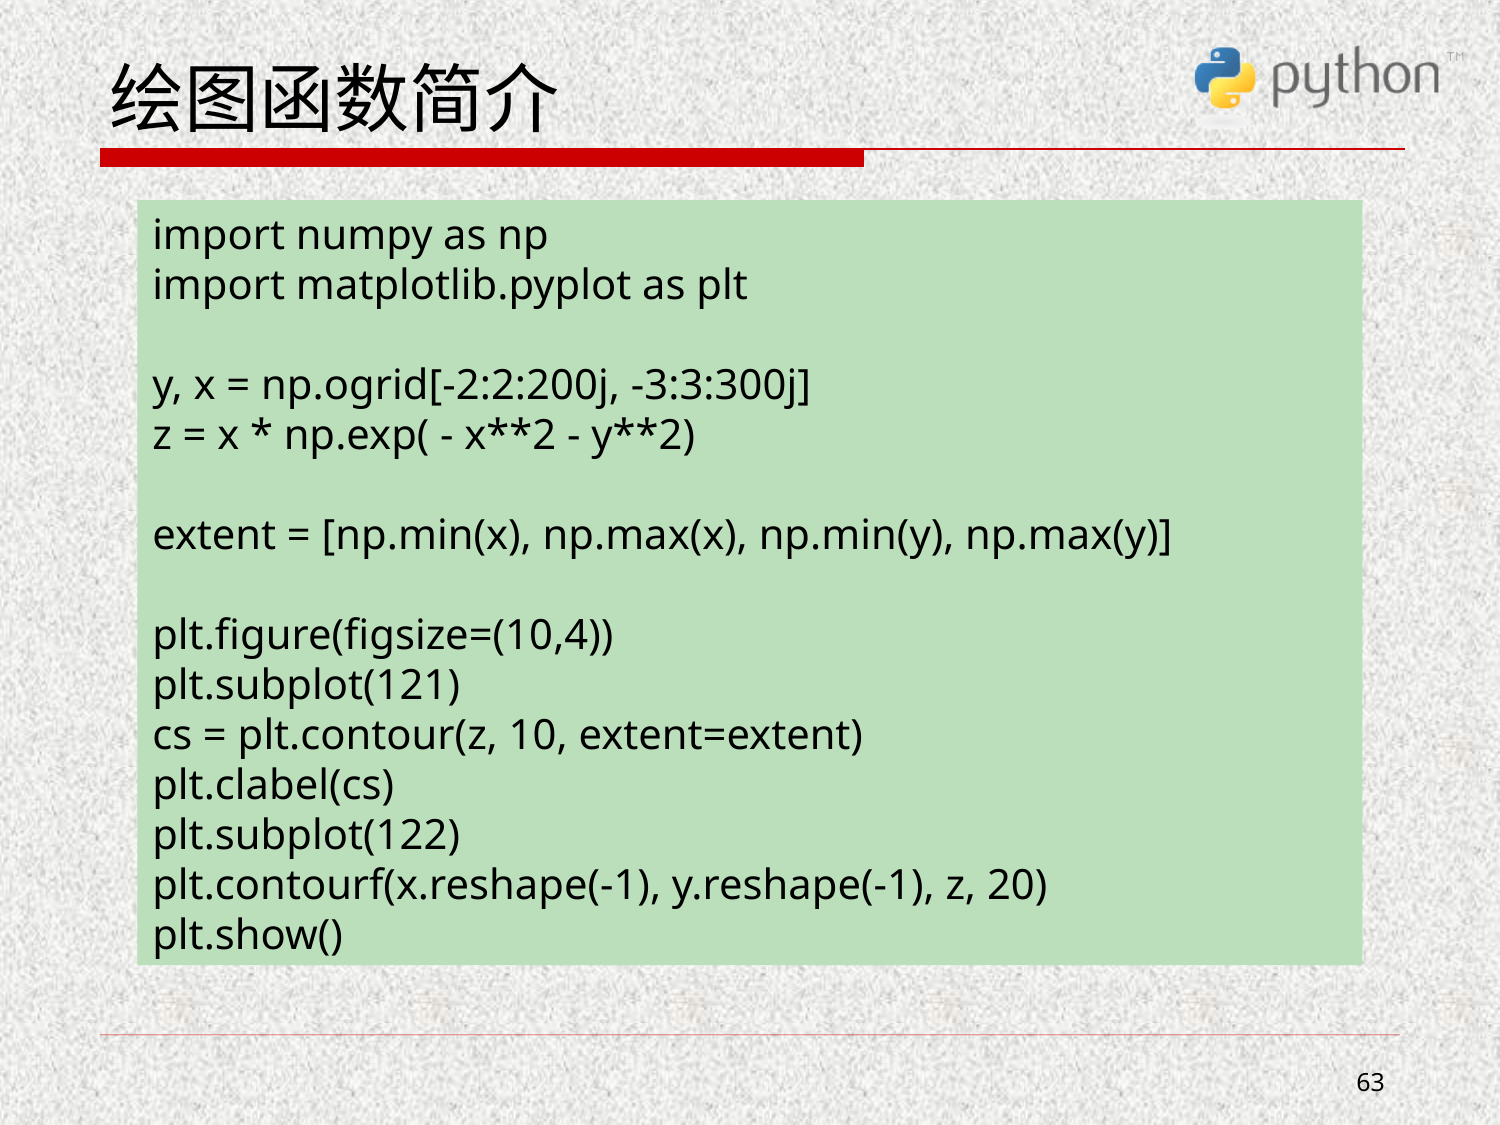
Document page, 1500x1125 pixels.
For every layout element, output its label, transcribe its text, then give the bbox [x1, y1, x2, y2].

picture [0, 0, 1500, 1125]
list [92, 172, 1406, 1025]
text_box import numpy as np import matplotlib.pyplot as plt y, x = np.ogrid[-2:2:200j, -3:3:300j] z = x * np.exp( - x**2 - y**2) extent = [np.min(x), np.max(x), np.min(y), np.max(y)] plt.figure(figsize=(10,4)) plt.subplot(121) cs = plt.contour(z, 10, extent=extent) plt.clabel(cs) plt.subplot(122) plt.contourf(x.reshape(-1), y.reshape(-1), z, 20) plt.show() [137, 200, 1363, 966]
title 绘图函数简介 [94, 50, 1407, 149]
slide_number 63 [1074, 1058, 1401, 1103]
